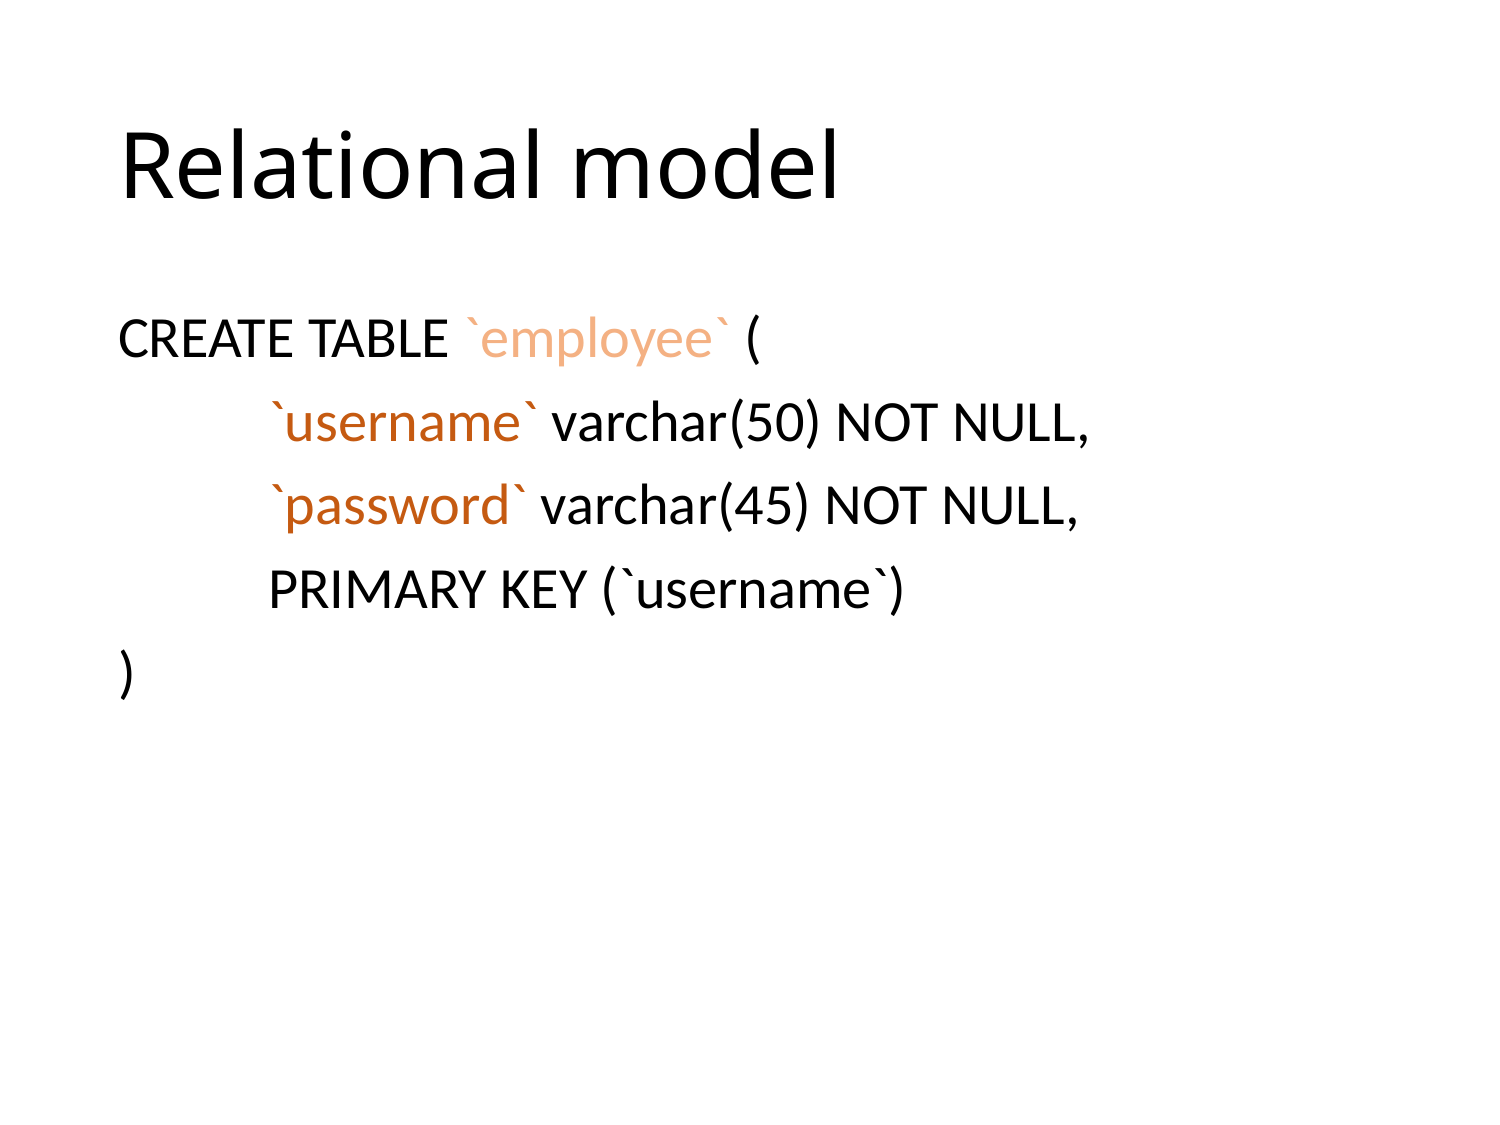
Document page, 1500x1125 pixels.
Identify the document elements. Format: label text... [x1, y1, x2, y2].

list CREATE TABLE `employee` ( `username` varchar(50) NOT NULL, `password` varchar(45) NOT NULL, PRIMARY KEY (`username`) ) [103, 299, 1397, 1014]
title Relational model [103, 59, 1397, 278]
